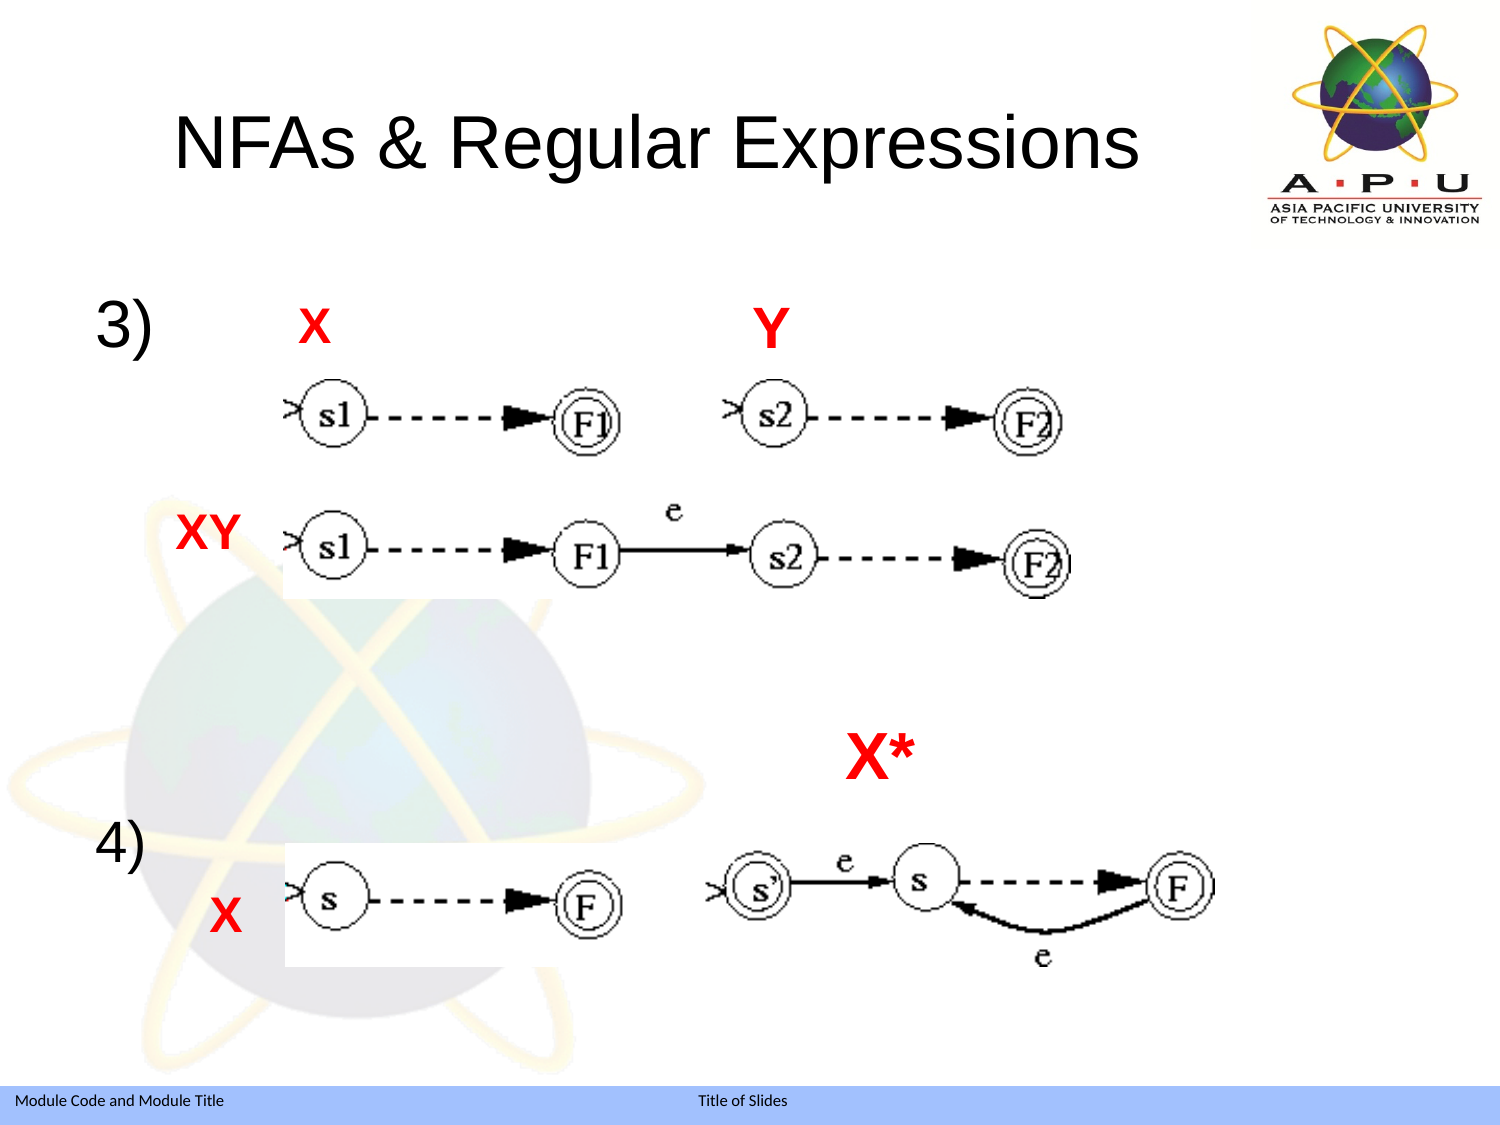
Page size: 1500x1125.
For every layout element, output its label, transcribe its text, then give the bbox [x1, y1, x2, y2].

picture [1251, 0, 1500, 249]
text_box X [194, 874, 258, 950]
picture [285, 843, 1215, 967]
picture [283, 379, 1072, 599]
title NFAs & Regular Expressions [79, 45, 1235, 200]
text_box 3) X* 4) [79, 200, 1430, 1021]
